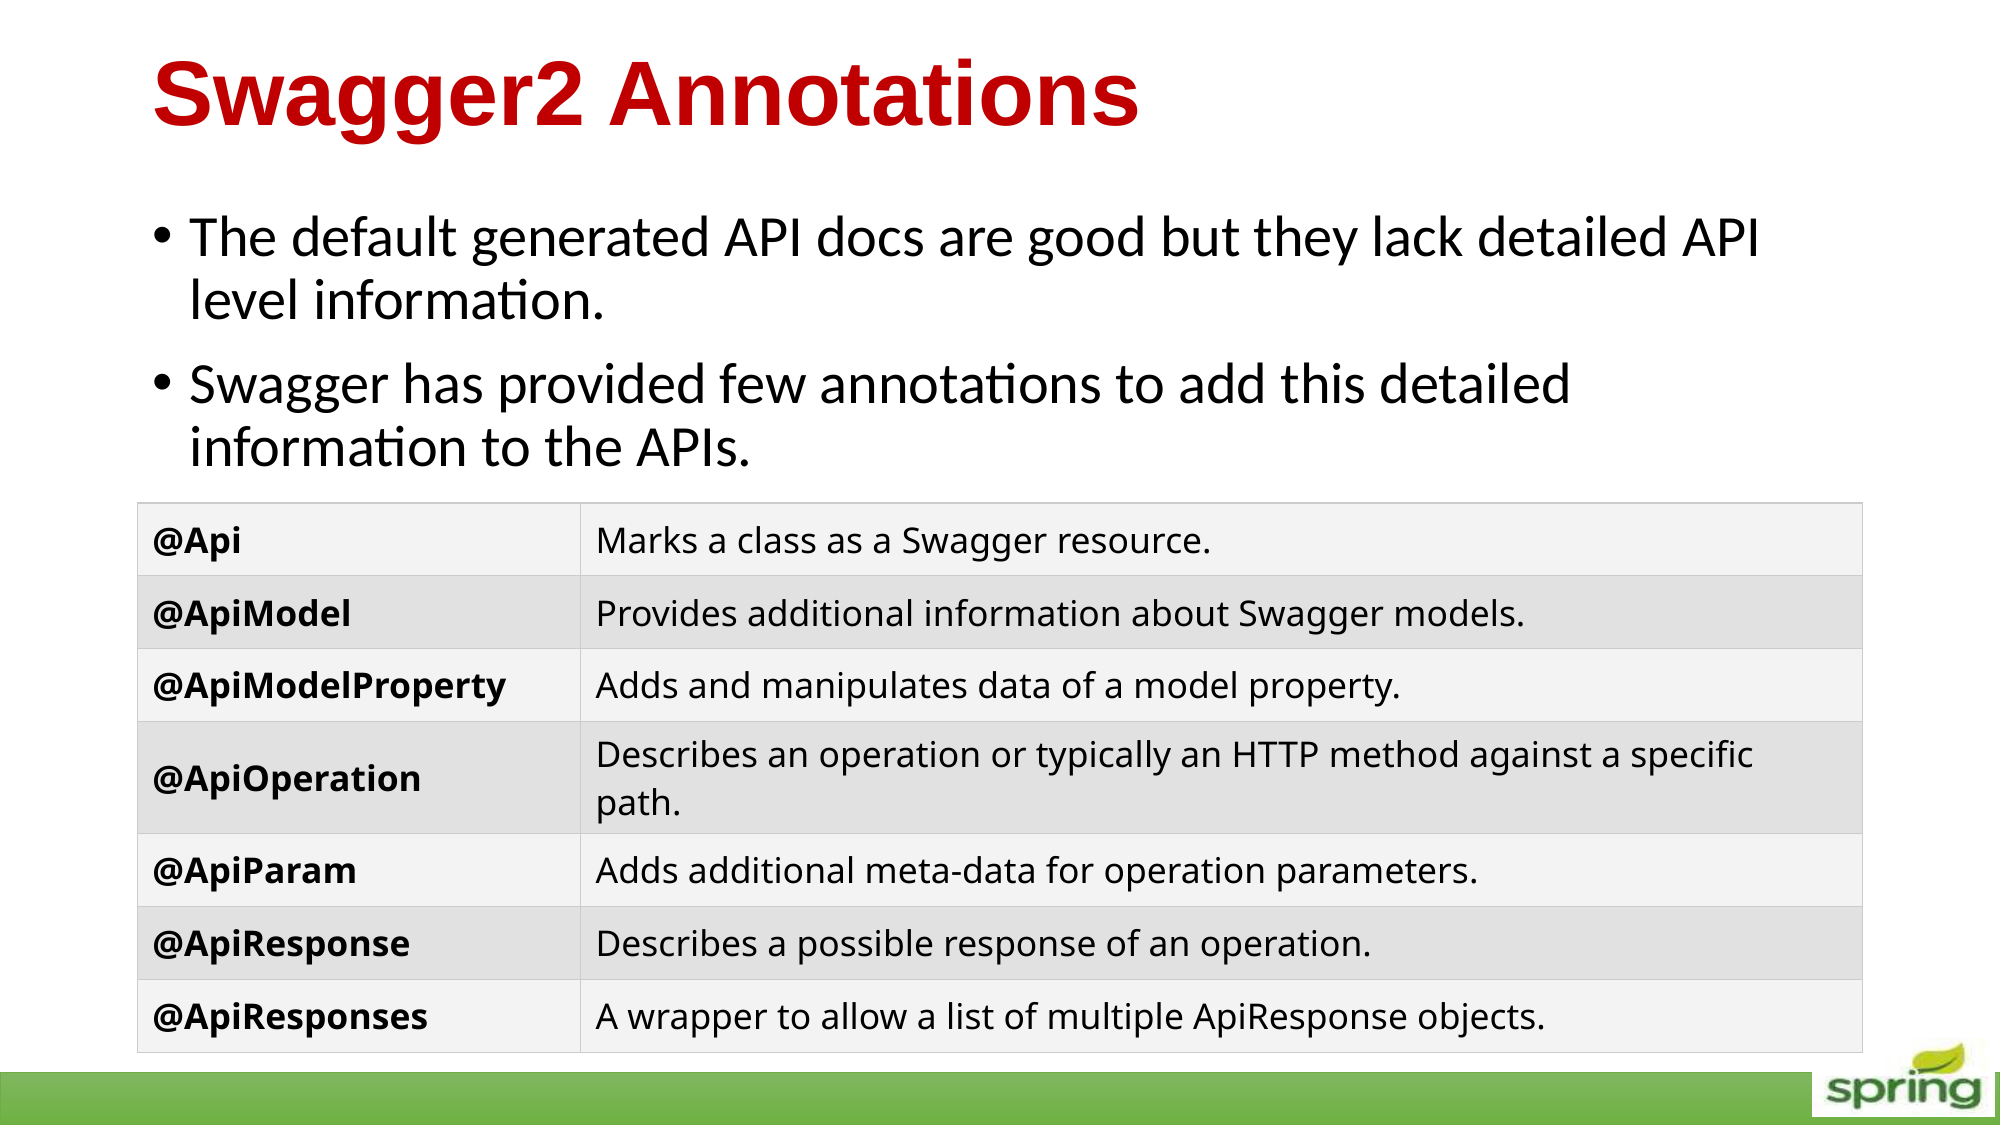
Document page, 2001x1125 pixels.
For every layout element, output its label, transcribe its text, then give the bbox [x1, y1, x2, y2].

table_header Marks a class as a Swagger resource. [581, 504, 1862, 575]
picture [1812, 1038, 1995, 1117]
table_cell Adds additional meta-data for operation parameters. [581, 834, 1862, 906]
table_cell @ApiModel [138, 576, 580, 648]
table_cell @ApiResponse [138, 907, 580, 979]
table_cell @ApiOperation [138, 722, 580, 833]
table_cell Adds and manipulates data of a model property. [581, 649, 1862, 721]
table_cell Describes an operation or typically an HTTP method against a specific path. [581, 722, 1862, 833]
table_cell @ApiParam [138, 834, 580, 906]
table_header @Api [138, 504, 580, 575]
title Swagger2 Annotations [137, 18, 1863, 174]
table_cell @ApiResponses [138, 980, 580, 1052]
table_cell Describes a possible response of an operation. [581, 907, 1862, 979]
list The default generated API docs are good but they lack detailed API level information. Swagger has provided few annotations to add this detailed information to the APIs. [137, 198, 1863, 502]
table_cell Provides additional information about Swagger models. [581, 576, 1862, 648]
table_cell A wrapper to allow a list of multiple ApiResponse objects. [581, 980, 1862, 1052]
table_cell @ApiModelProperty [138, 649, 580, 721]
